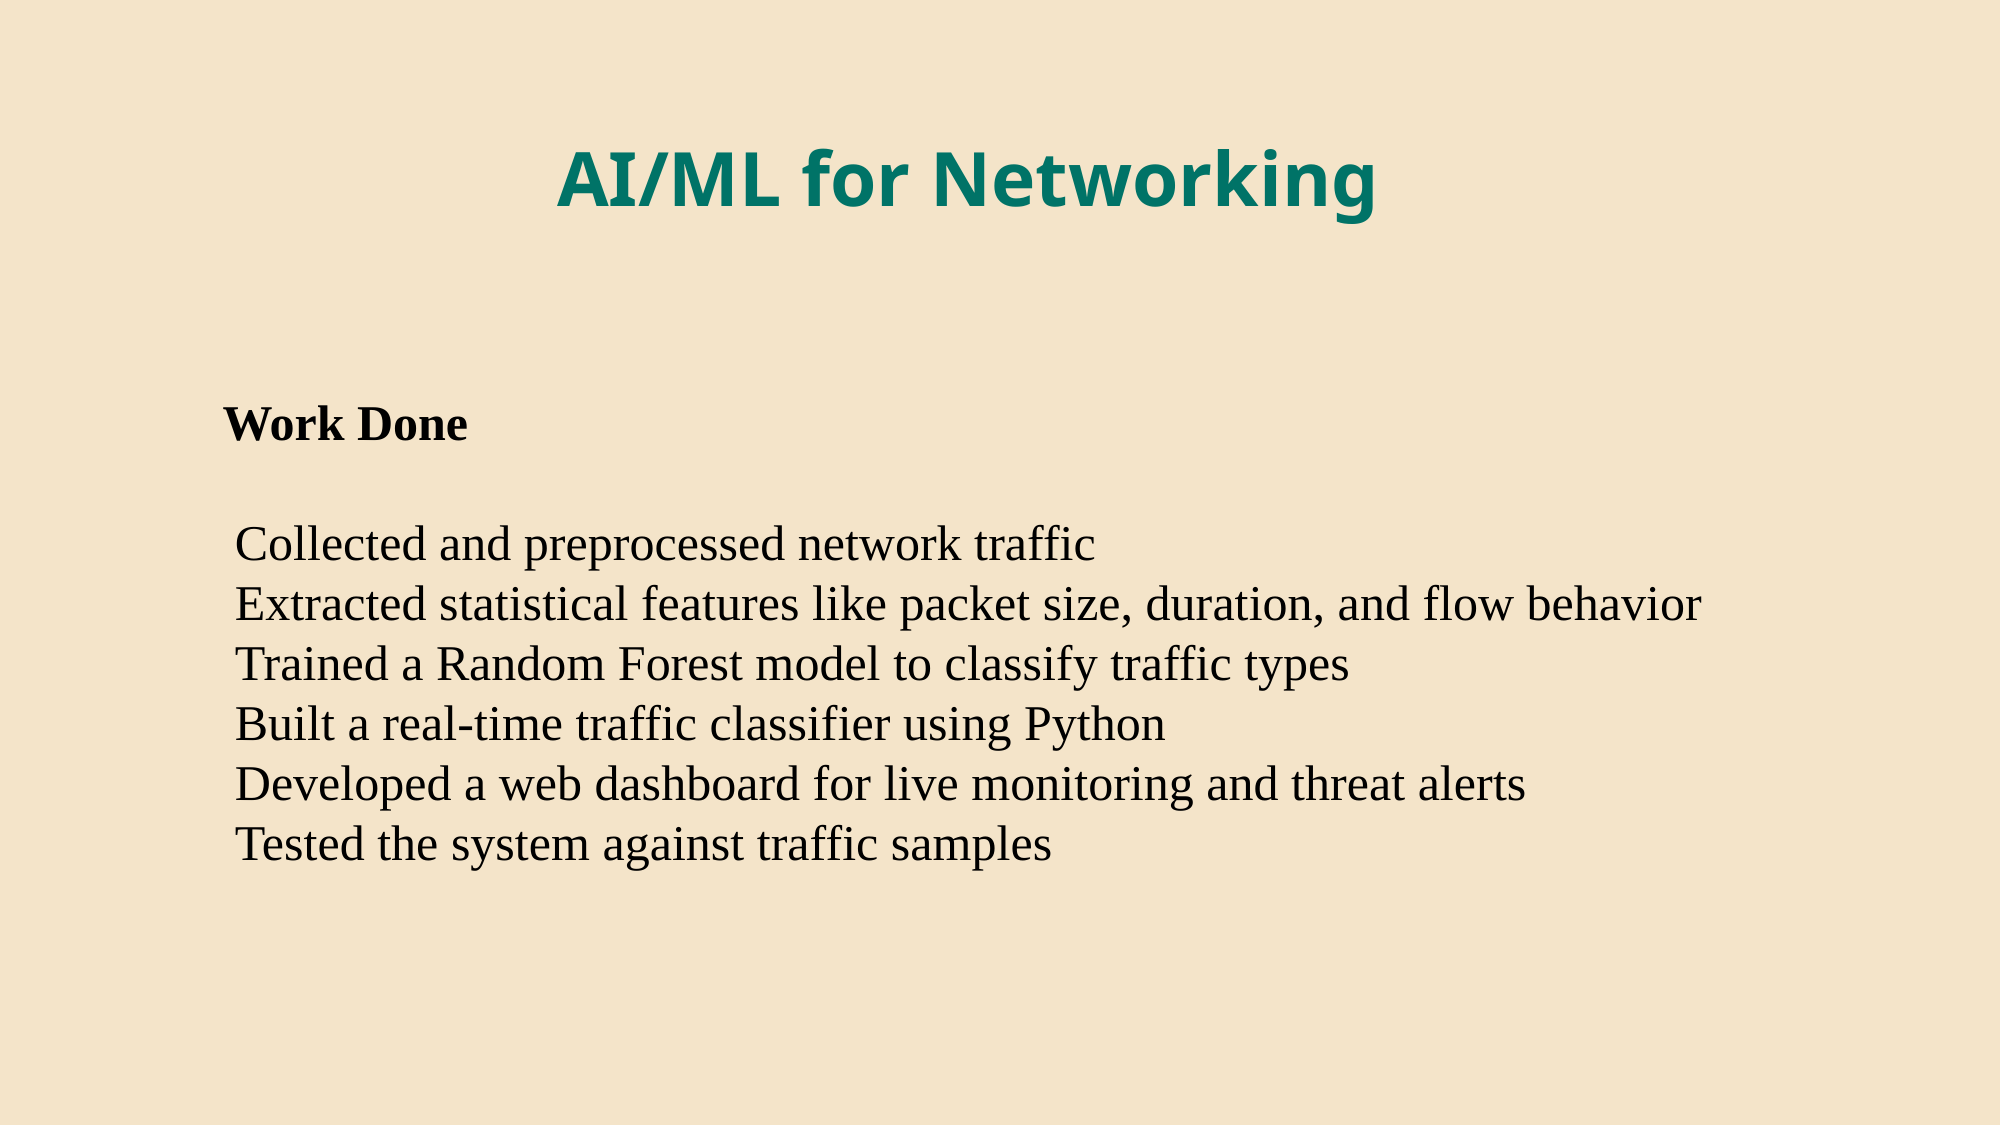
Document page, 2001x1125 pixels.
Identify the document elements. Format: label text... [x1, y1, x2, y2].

text_box AI/ML for Networking [468, 123, 1469, 229]
text_box Work Done Collected and preprocessed network traffic Extracted statistical features like packet size, duration, and flow behavior Trained a Random Forest model to classify traffic types Built a real-time traffic classifier using Python Developed a web dashboard for live monitoring and threat alerts Tested the system against traffic samples [207, 138, 1798, 938]
